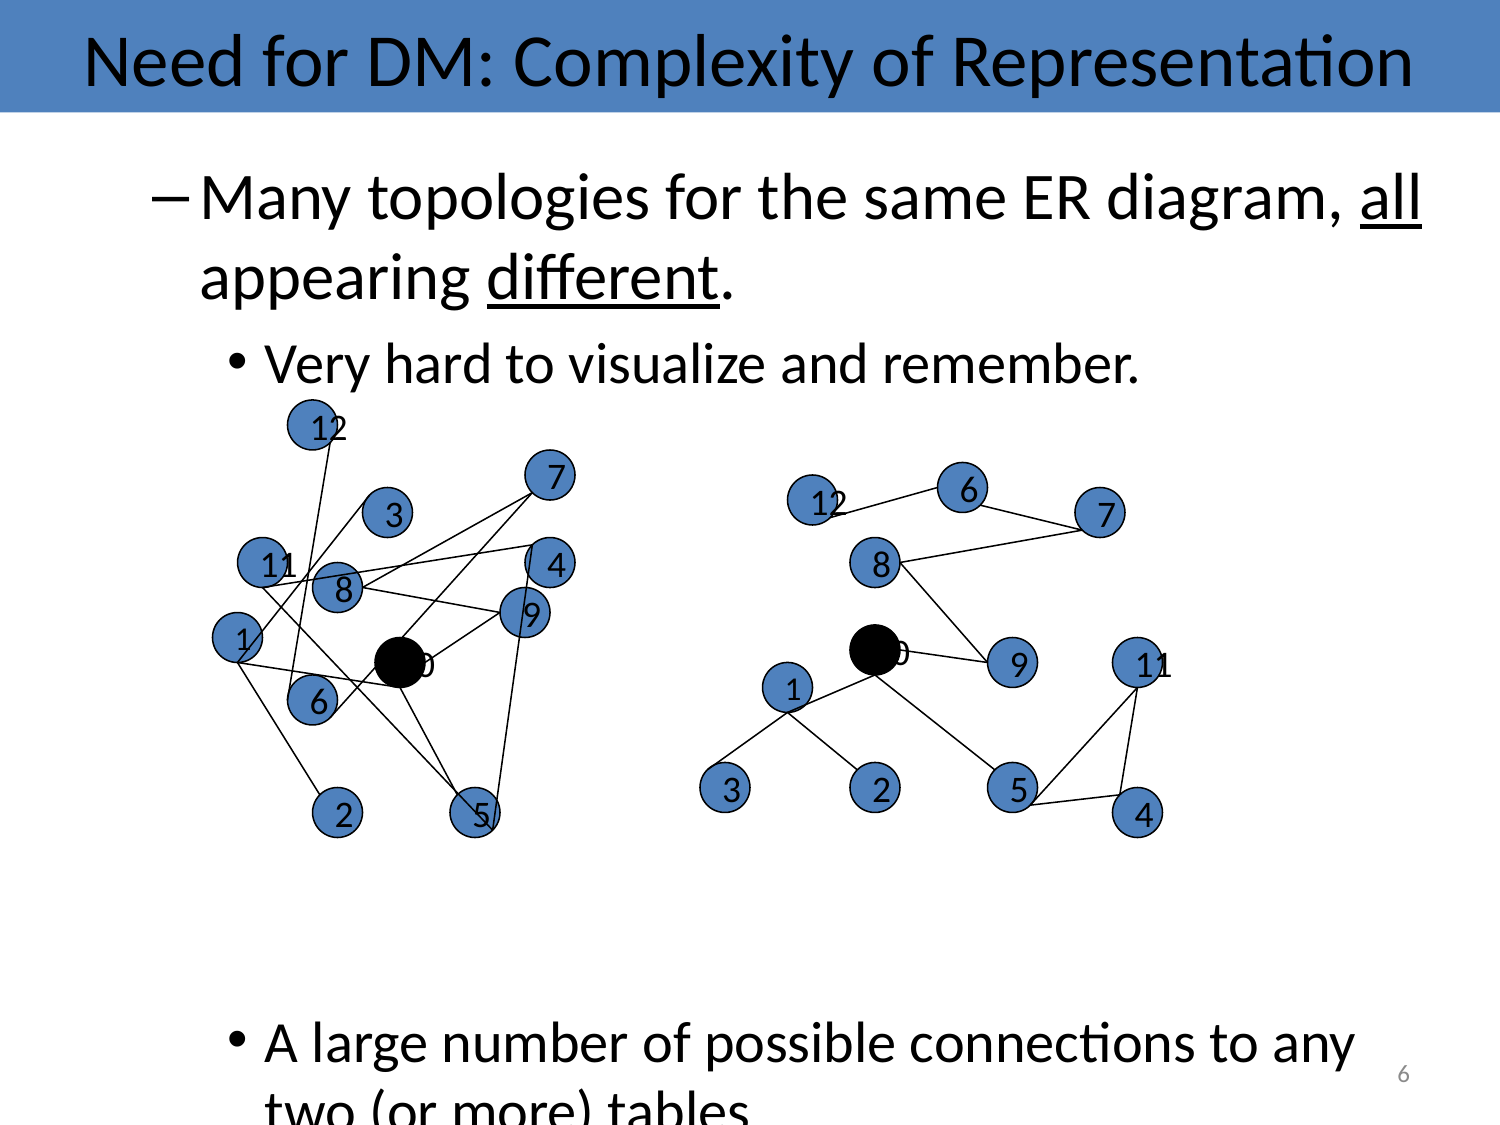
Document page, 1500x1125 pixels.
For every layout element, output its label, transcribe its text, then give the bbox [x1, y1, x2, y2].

list Many topologies for the same ER diagram, all appearing different. Very hard to visualize and remember. A large number of possible connections to any two (or more) tables [62, 62, 1463, 1100]
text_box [212, 399, 576, 838]
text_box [699, 462, 1163, 838]
title Need for DM: Complexity of Representation [0, 0, 1500, 113]
